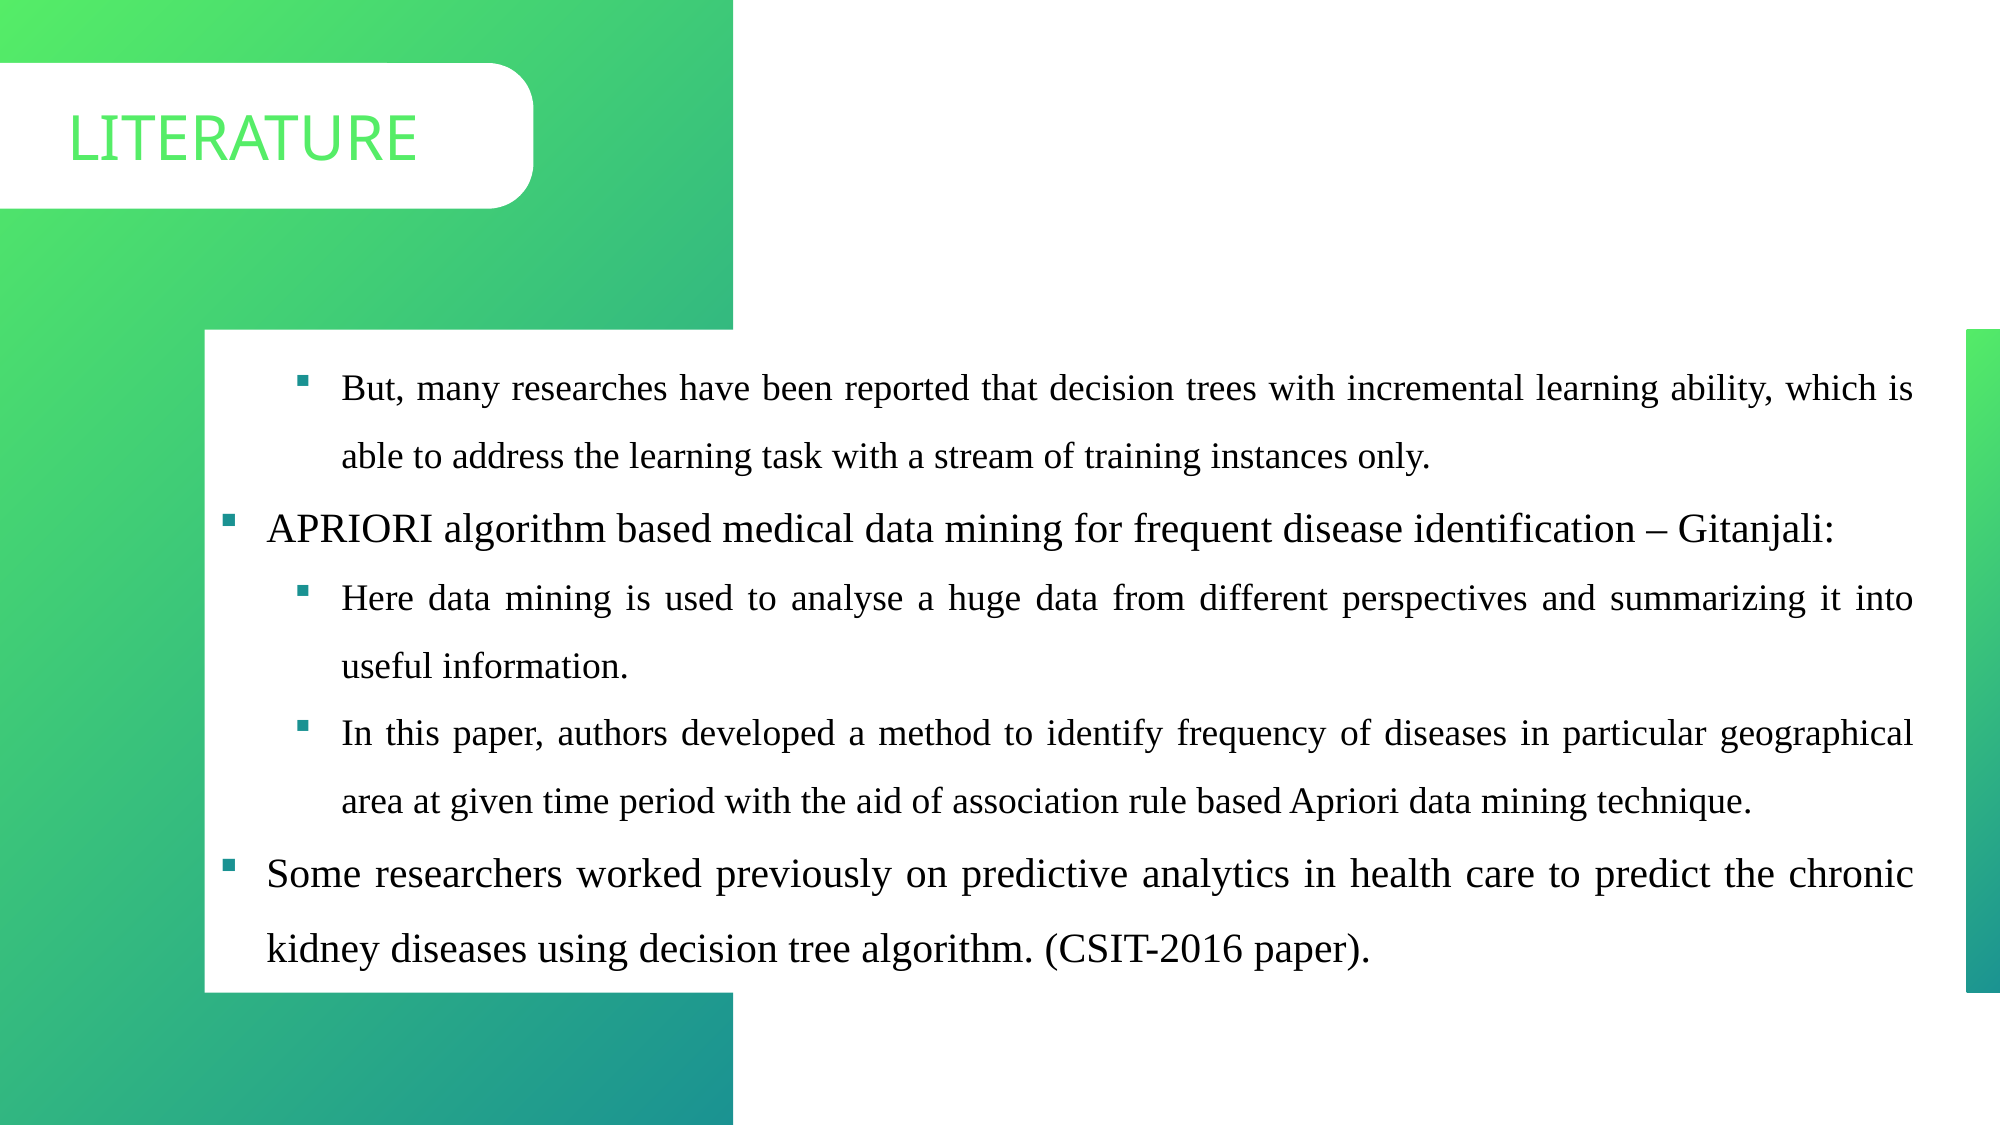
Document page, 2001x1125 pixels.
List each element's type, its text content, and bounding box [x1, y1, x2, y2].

text_box [204, 329, 1968, 994]
text_box But, many researches have been reported that decision trees with incremental learning ability, which is able to address the learning task with a stream of training instances only. APRIORI algorithm based medical data mining for frequent disease identification – Gitanjali: Here data mining is used to analyse a huge data from different perspectives and summarizing it into useful information. In this paper, authors developed a method to identify frequency of diseases in particular geographical area at given time period with the aid of association rule based Apriori data mining technique. Some researchers worked previously on predictive analytics in health care to predict the chronic kidney diseases using decision tree algorithm. (CSIT-2016 paper). [204, 333, 1931, 979]
text_box [1966, 329, 2000, 993]
text_box LITERATURE [0, 61, 535, 210]
text_box [0, 0, 734, 1125]
